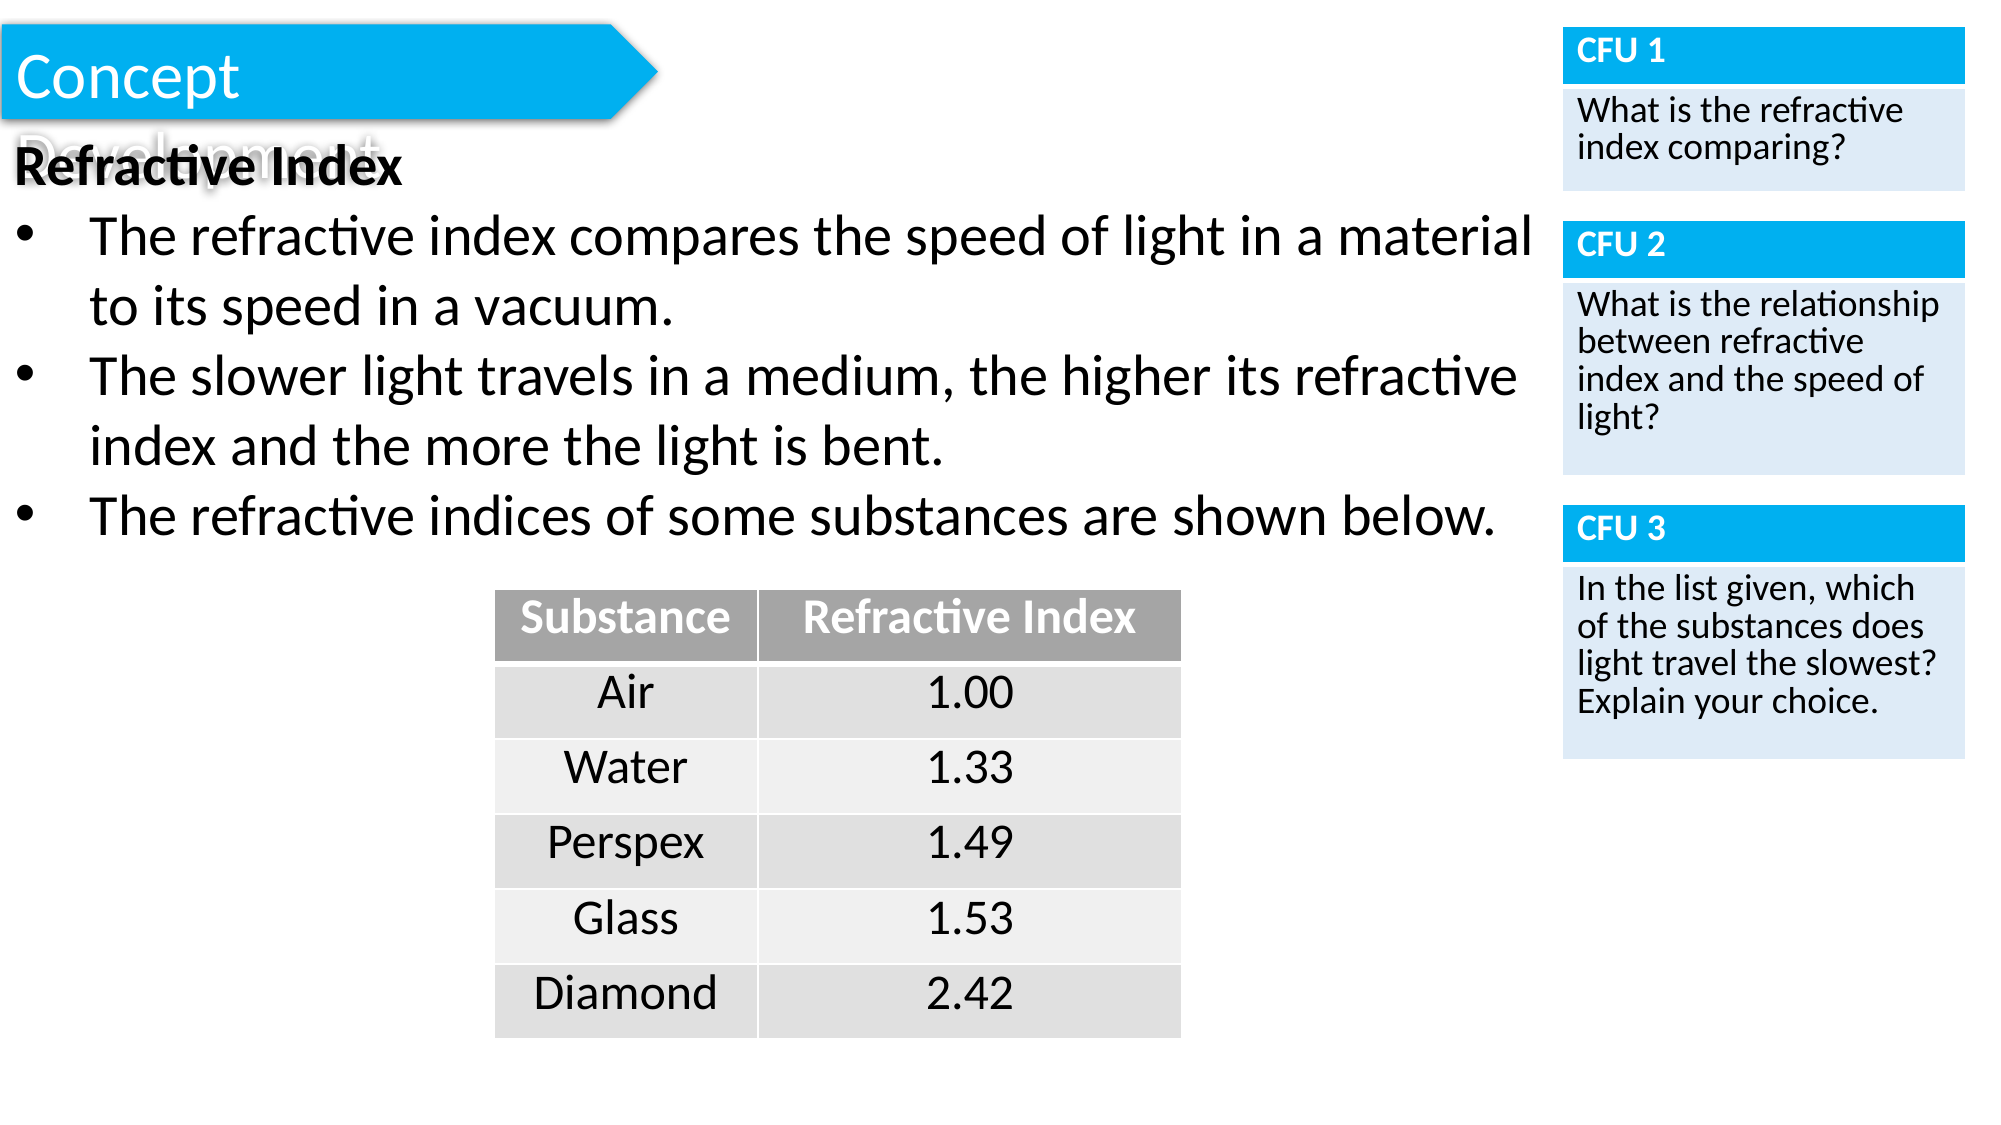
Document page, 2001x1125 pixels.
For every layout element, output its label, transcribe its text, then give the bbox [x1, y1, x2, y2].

table_cell Diamond [495, 965, 757, 1038]
table_cell 1.33 [759, 740, 1181, 813]
table_cell 1.00 [759, 667, 1181, 738]
table_cell What is the relationship between refractive index and the speed of light? [1563, 283, 1965, 475]
table_cell What is the refractive index comparing? [1563, 89, 1965, 191]
table_cell Glass [495, 890, 757, 963]
table_header CFU 2 [1563, 221, 1965, 278]
table_header Refractive Index [759, 590, 1181, 661]
text_box Concept Development [1, 24, 658, 119]
text_box Refractive Index The refractive index compares the speed of light in a material to its speed in a vacuum. The slower light travels in a medium, the higher its refractive index and the more the light is bent. The refractive indices of some substances are shown below. [0, 120, 1554, 555]
table_cell Perspex [495, 815, 757, 888]
table_cell 1.49 [759, 815, 1181, 888]
table_header CFU 1 [1563, 27, 1965, 84]
table_cell Water [495, 740, 757, 813]
table_cell 1.53 [759, 890, 1181, 963]
table_cell 2.42 [759, 965, 1181, 1038]
table_cell In the list given, which of the substances does light travel the slowest? Explain your choice. [1563, 567, 1965, 759]
table_header CFU 3 [1563, 505, 1965, 562]
table_cell Air [495, 667, 757, 738]
table_header Substance [495, 590, 757, 661]
